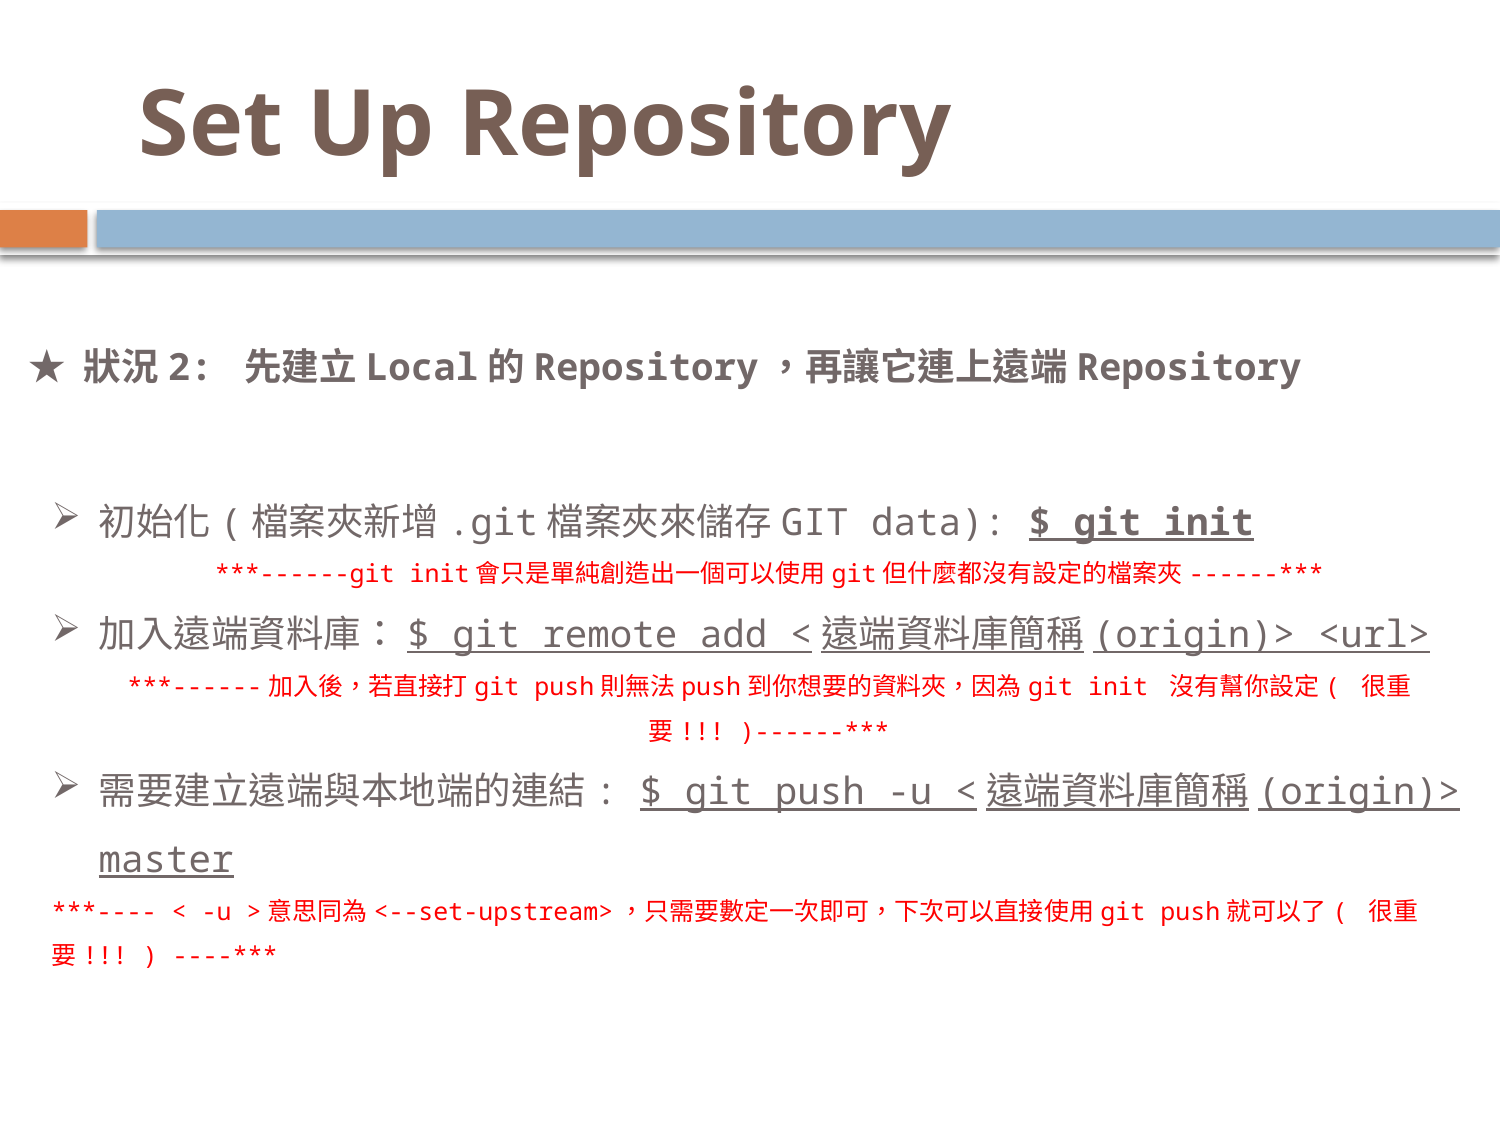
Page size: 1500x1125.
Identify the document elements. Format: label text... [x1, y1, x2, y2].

title Set Up Repository [100, 37, 1438, 200]
text_box ★ 狀況2: 先建立Local的Repository，再讓它連上遠端Repository [14, 335, 1317, 395]
text_box 初始化(檔案夾新增.git檔案夾來儲存GIT data): $ git init ***------git init會只是單純創造出一個可以使用git但什麼都沒有設定的檔案夾------*** 加入遠端資料庫：$ git remote add <遠端資料庫簡稱(origin)> <url> ***------加入後，若直接打git push則無法push到你想要的資料夾，因為git init 沒有幫你設定( 很重要!!! )------*** 需要建立遠端與本地端的連結: $ git push -u <遠端資料庫簡稱(origin)> master ***---- < -u >意思同為<--set-upstream>，只需要數定一次即可，下次可以直接使用git push就可以了( 很重要!!! ) ----*** [36, 467, 1500, 978]
